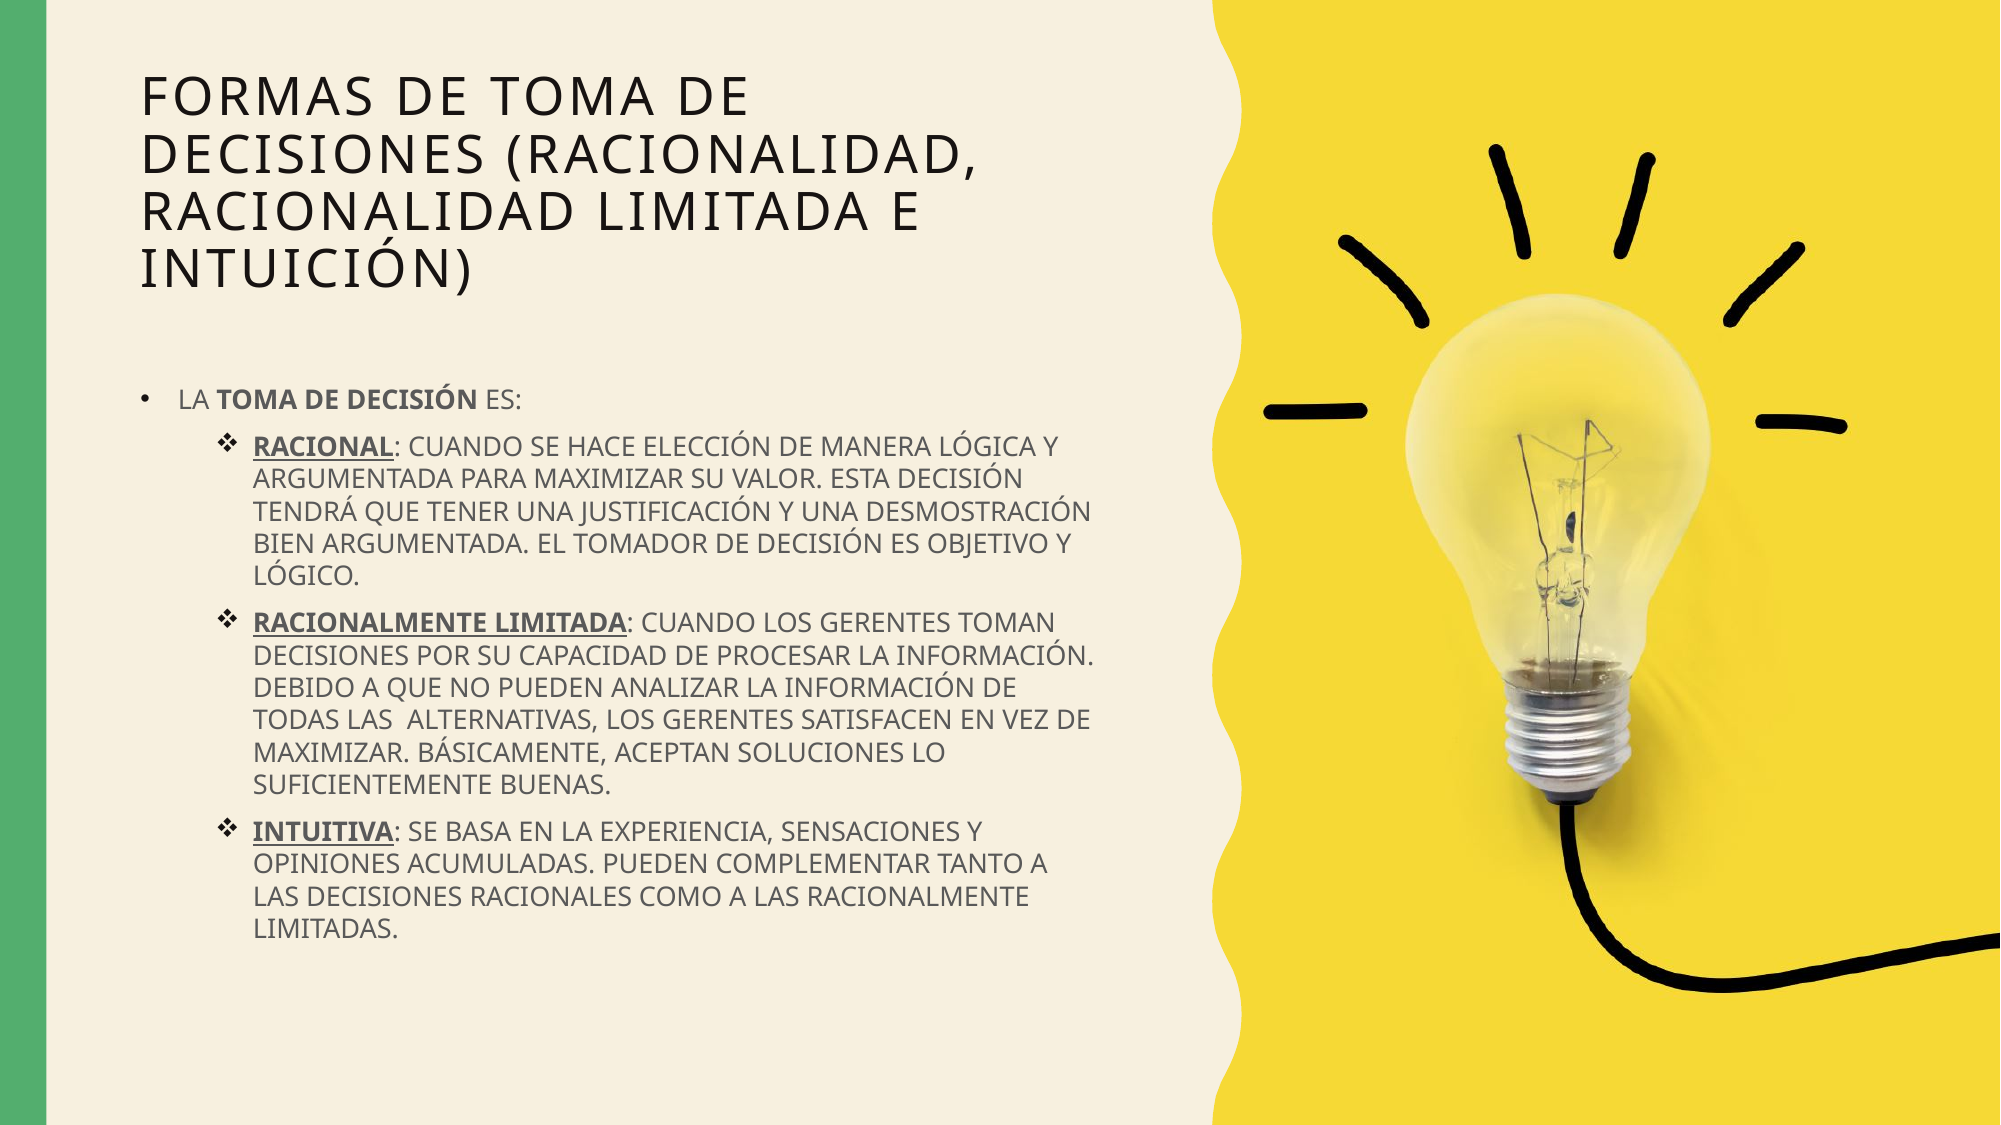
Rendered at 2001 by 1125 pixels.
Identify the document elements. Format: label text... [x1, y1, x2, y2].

title FORMAS DE TOMA DE DECISIONES (RACIONALIDAD, RACIONALIDAD LIMITADA E INTUICIÓN) [125, 62, 1113, 308]
text_box [47, 0, 1212, 1125]
picture [1212, 0, 2000, 1125]
list LA TOMA DE DECISIÓN ES: RACIONAL: CUANDO SE HACE ELECCIÓN DE MANERA LÓGICA Y ARGUMENTADA PARA MAXIMIZAR SU VALOR. ESTA DECISIÓN TENDRÁ QUE TENER UNA JUSTIFICACIÓN Y UNA DESMOSTRACIÓN BIEN ARGUMENTADA. EL TOMADOR DE DECISIÓN ES OBJETIVO Y LÓGICO. RACIONALMENTE LIMITADA: CUANDO LOS GERENTES TOMAN DECISIONES POR SU CAPACIDAD DE PROCESAR LA INFORMACIÓN. DEBIDO A QUE NO PUEDEN ANALIZAR LA INFORMACIÓN DE TODAS LAS ALTERNATIVAS, LOS GERENTES SATISFACEN EN VEZ DE MAXIMIZAR. BÁSICAMENTE, ACEPTAN SOLUCIONES LO SUFICIENTEMENTE BUENAS. INTUITIVA: SE BASA EN LA EXPERIENCIA, SENSACIONES Y OPINIONES ACUMULADAS. PUEDEN COMPLEMENTAR TANTO A LAS DECISIONES RACIONALES COMO A LAS RACIONALMENTE LIMITADAS. [125, 375, 1113, 965]
text_box [0, 0, 47, 1125]
